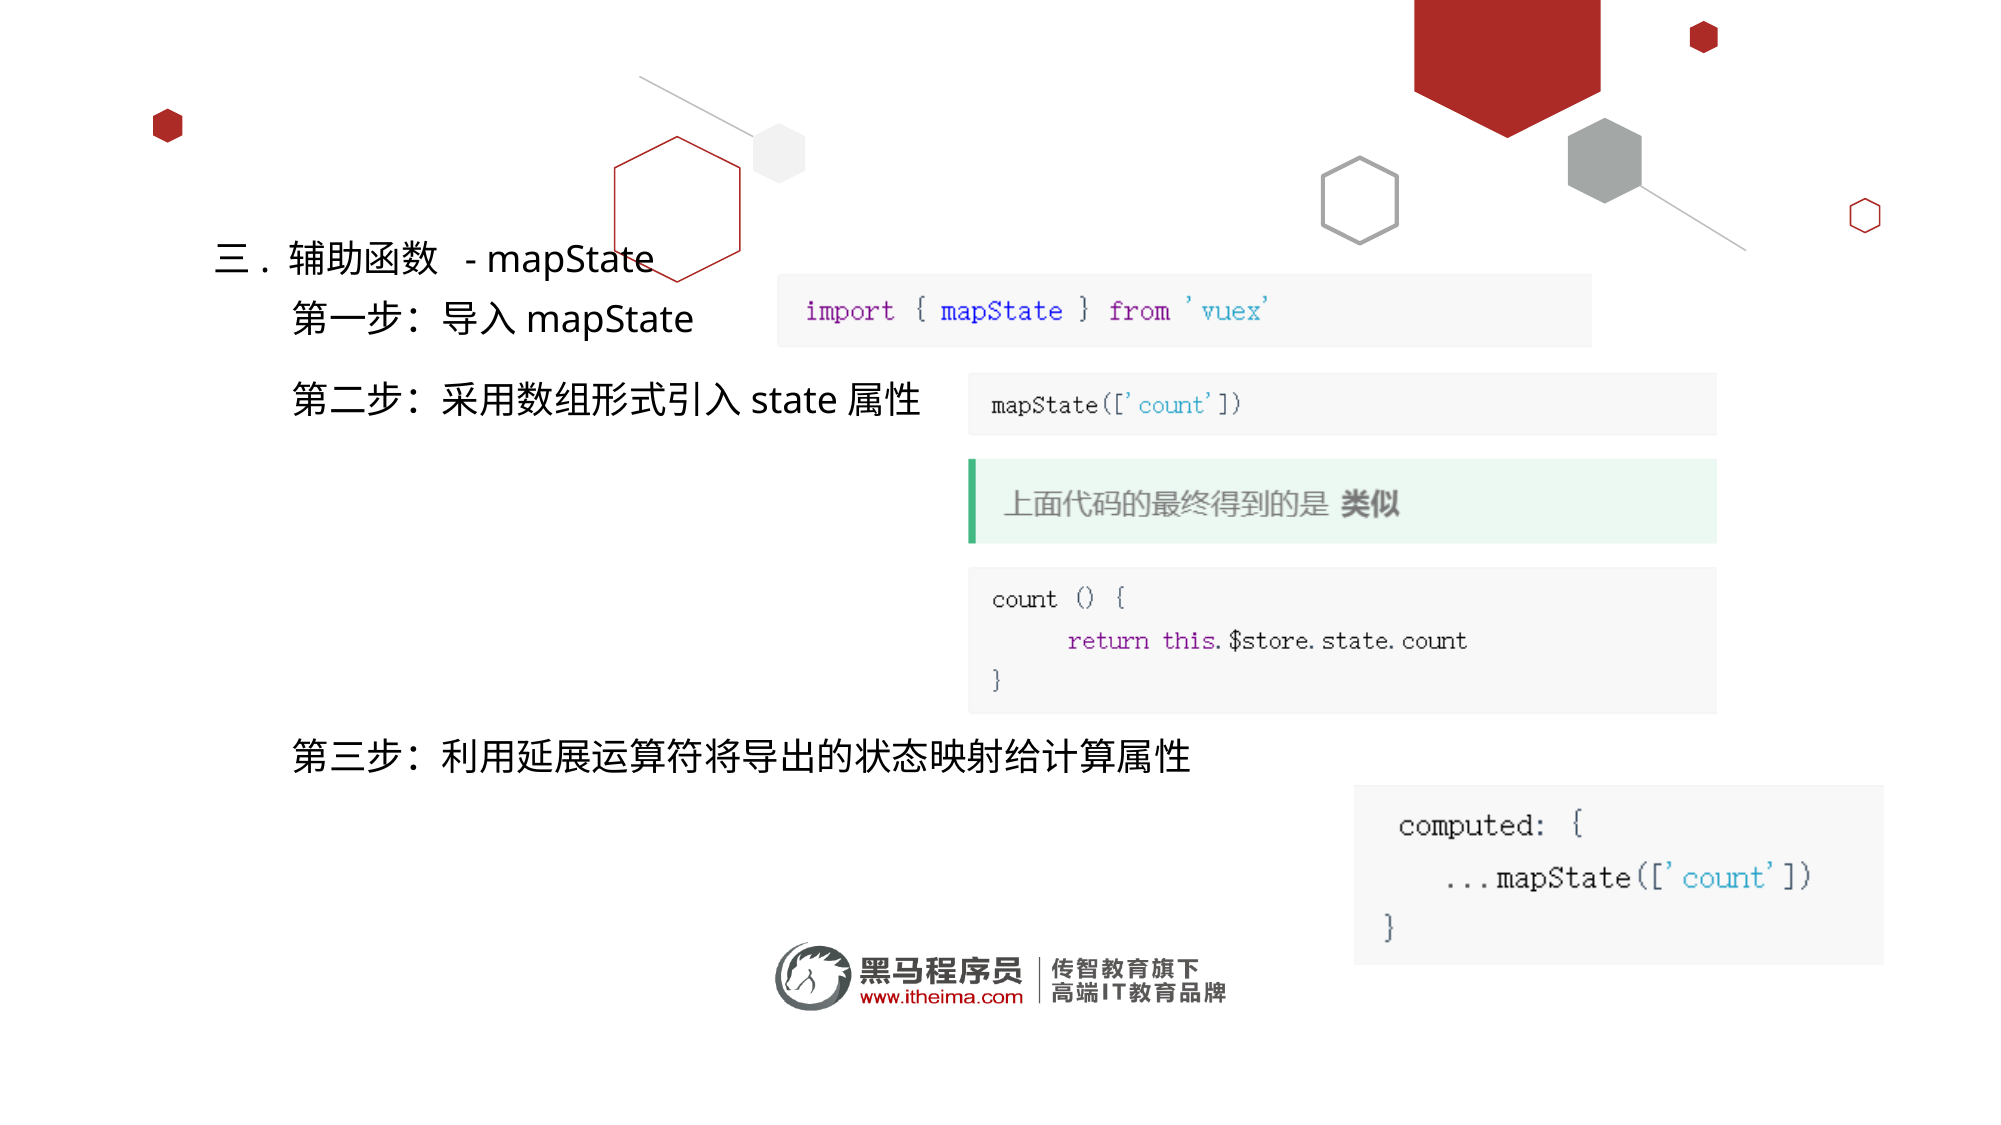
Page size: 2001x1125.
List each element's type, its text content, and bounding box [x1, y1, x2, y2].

text_box 第二步：采用数组形式引入state属性 [277, 368, 934, 429]
text_box 第一步：导入mapState [277, 287, 737, 348]
picture [742, 259, 1718, 726]
picture [1353, 785, 1884, 965]
text_box 三. 辅助函数 - mapState [198, 227, 743, 288]
picture [774, 939, 1226, 1013]
text_box 第三步：利用延展运算符将导出的状态映射给计算属性 [277, 725, 1355, 785]
